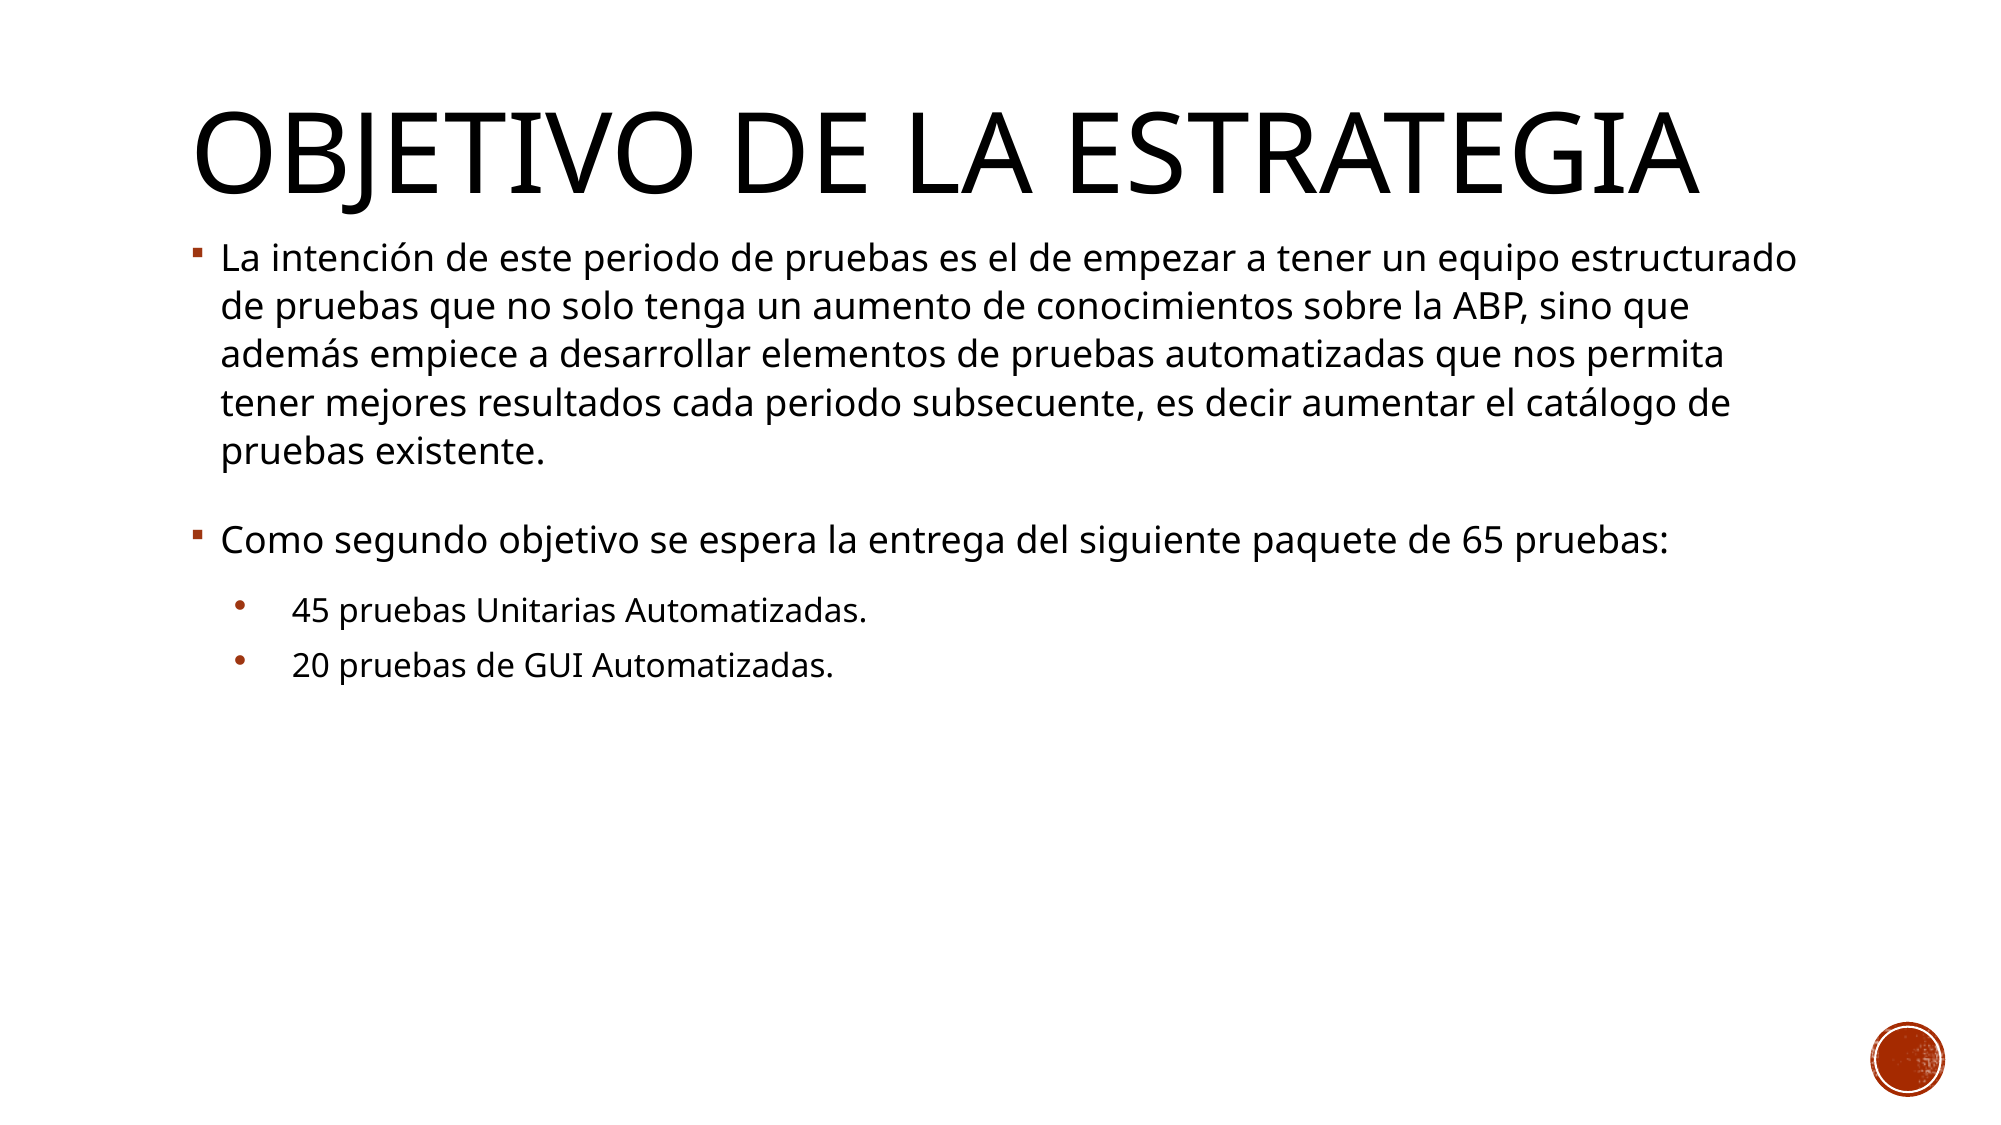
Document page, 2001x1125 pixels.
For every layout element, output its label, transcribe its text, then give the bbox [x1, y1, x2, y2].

title Objetivo de la Estrategia [175, 79, 1826, 223]
list La intención de este periodo de pruebas es el de empezar a tener un equipo estructurado de pruebas que no solo tenga un aumento de conocimientos sobre la ABP, sino que además empiece a desarrollar elementos de pruebas automatizadas que nos permita tener mejores resultados cada periodo subsecuente, es decir aumentar el catálogo de pruebas existente. Como segundo objetivo se espera la entrega del siguiente paquete de 65 pruebas: 45 pruebas Unitarias Automatizadas. 20 pruebas de GUI Automatizadas. [175, 223, 1826, 1013]
